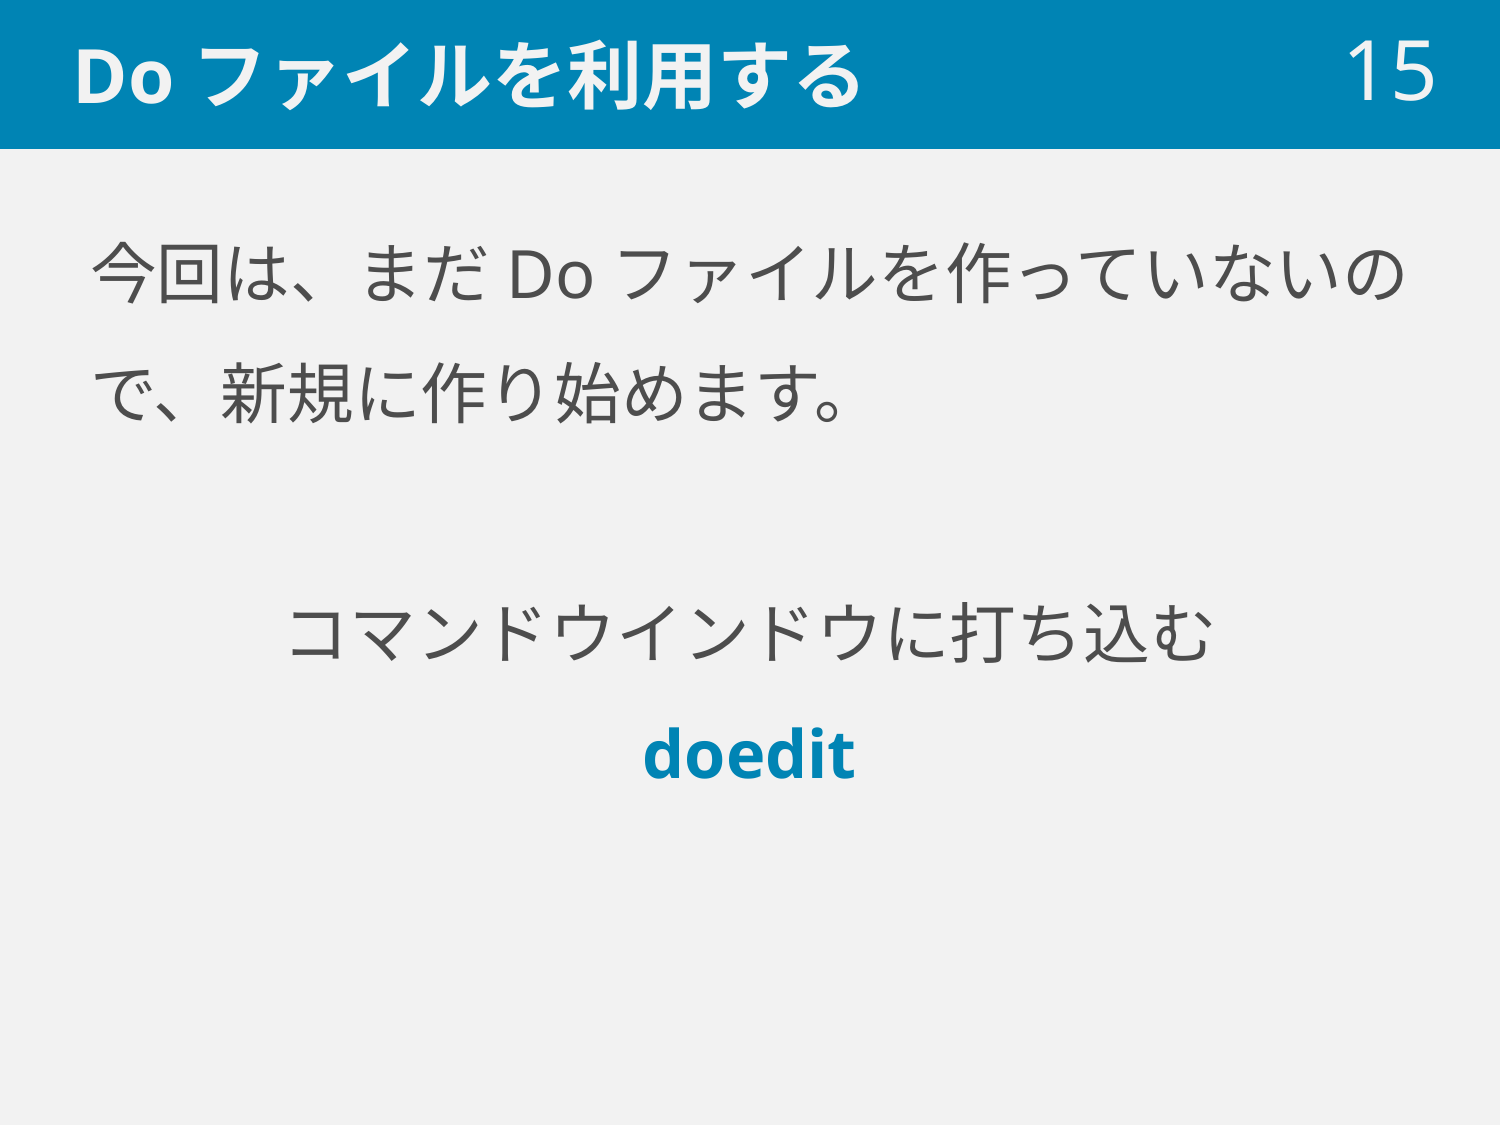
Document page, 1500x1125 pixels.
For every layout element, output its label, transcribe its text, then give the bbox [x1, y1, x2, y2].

title Doファイルを利用する [0, 0, 1500, 149]
slide_number 15 [1162, 26, 1454, 121]
list 今回は、まだDoファイルを作っていないので、新規に作り始めます。 コマンドウインドウに打ち込む doedit [75, 184, 1425, 1005]
